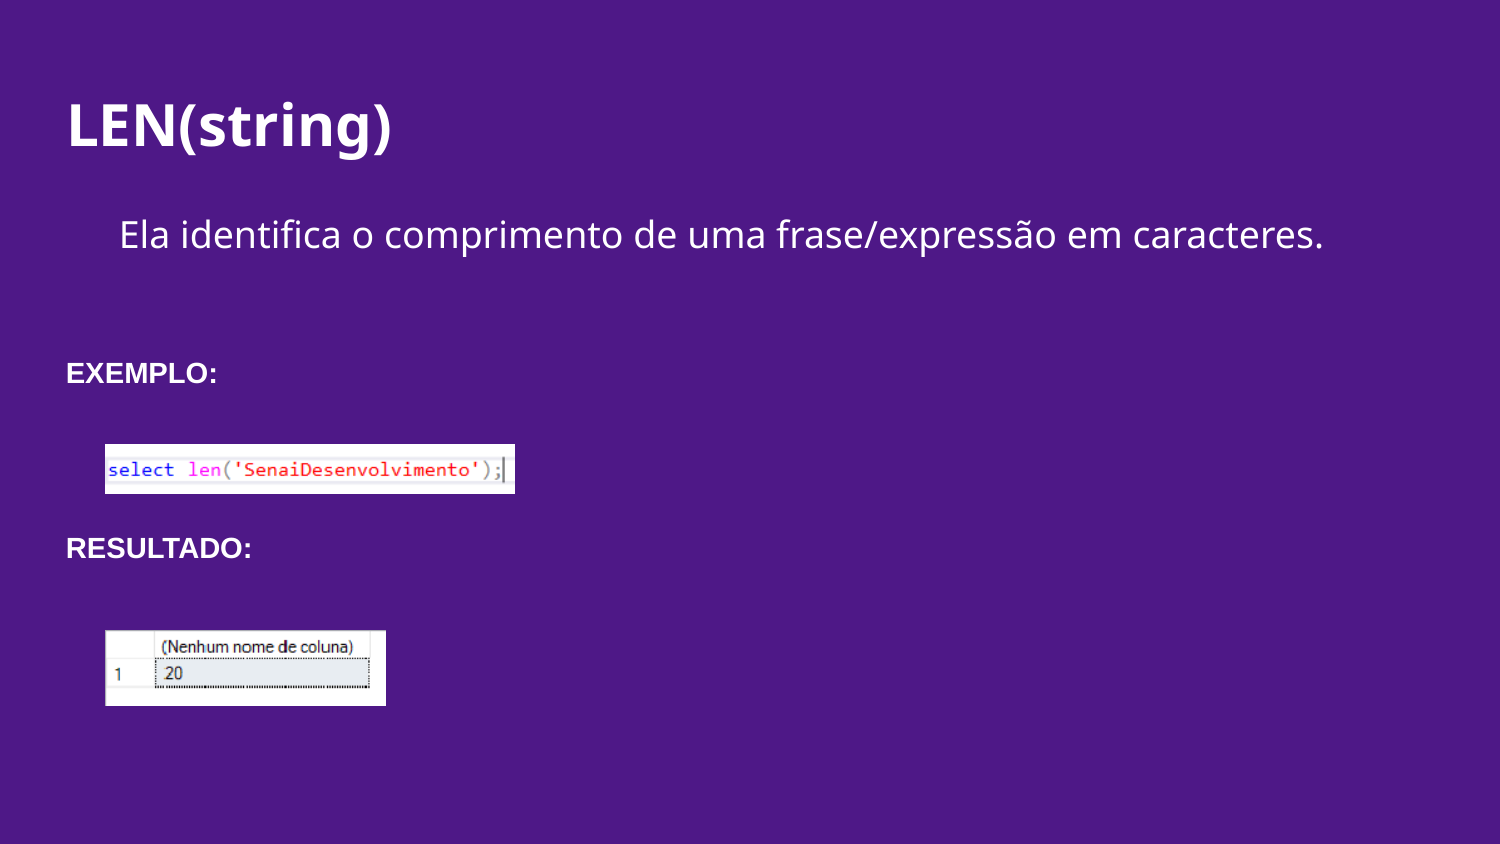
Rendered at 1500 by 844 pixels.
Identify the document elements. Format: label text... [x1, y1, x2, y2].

list Ela identifica o comprimento de uma frase/expressão em caracteres. [28, 189, 1427, 312]
picture [105, 444, 515, 494]
title LEN(string) [51, 72, 1449, 167]
picture [105, 630, 387, 706]
text_box EXEMPLO: RESULTADO: [51, 311, 819, 607]
